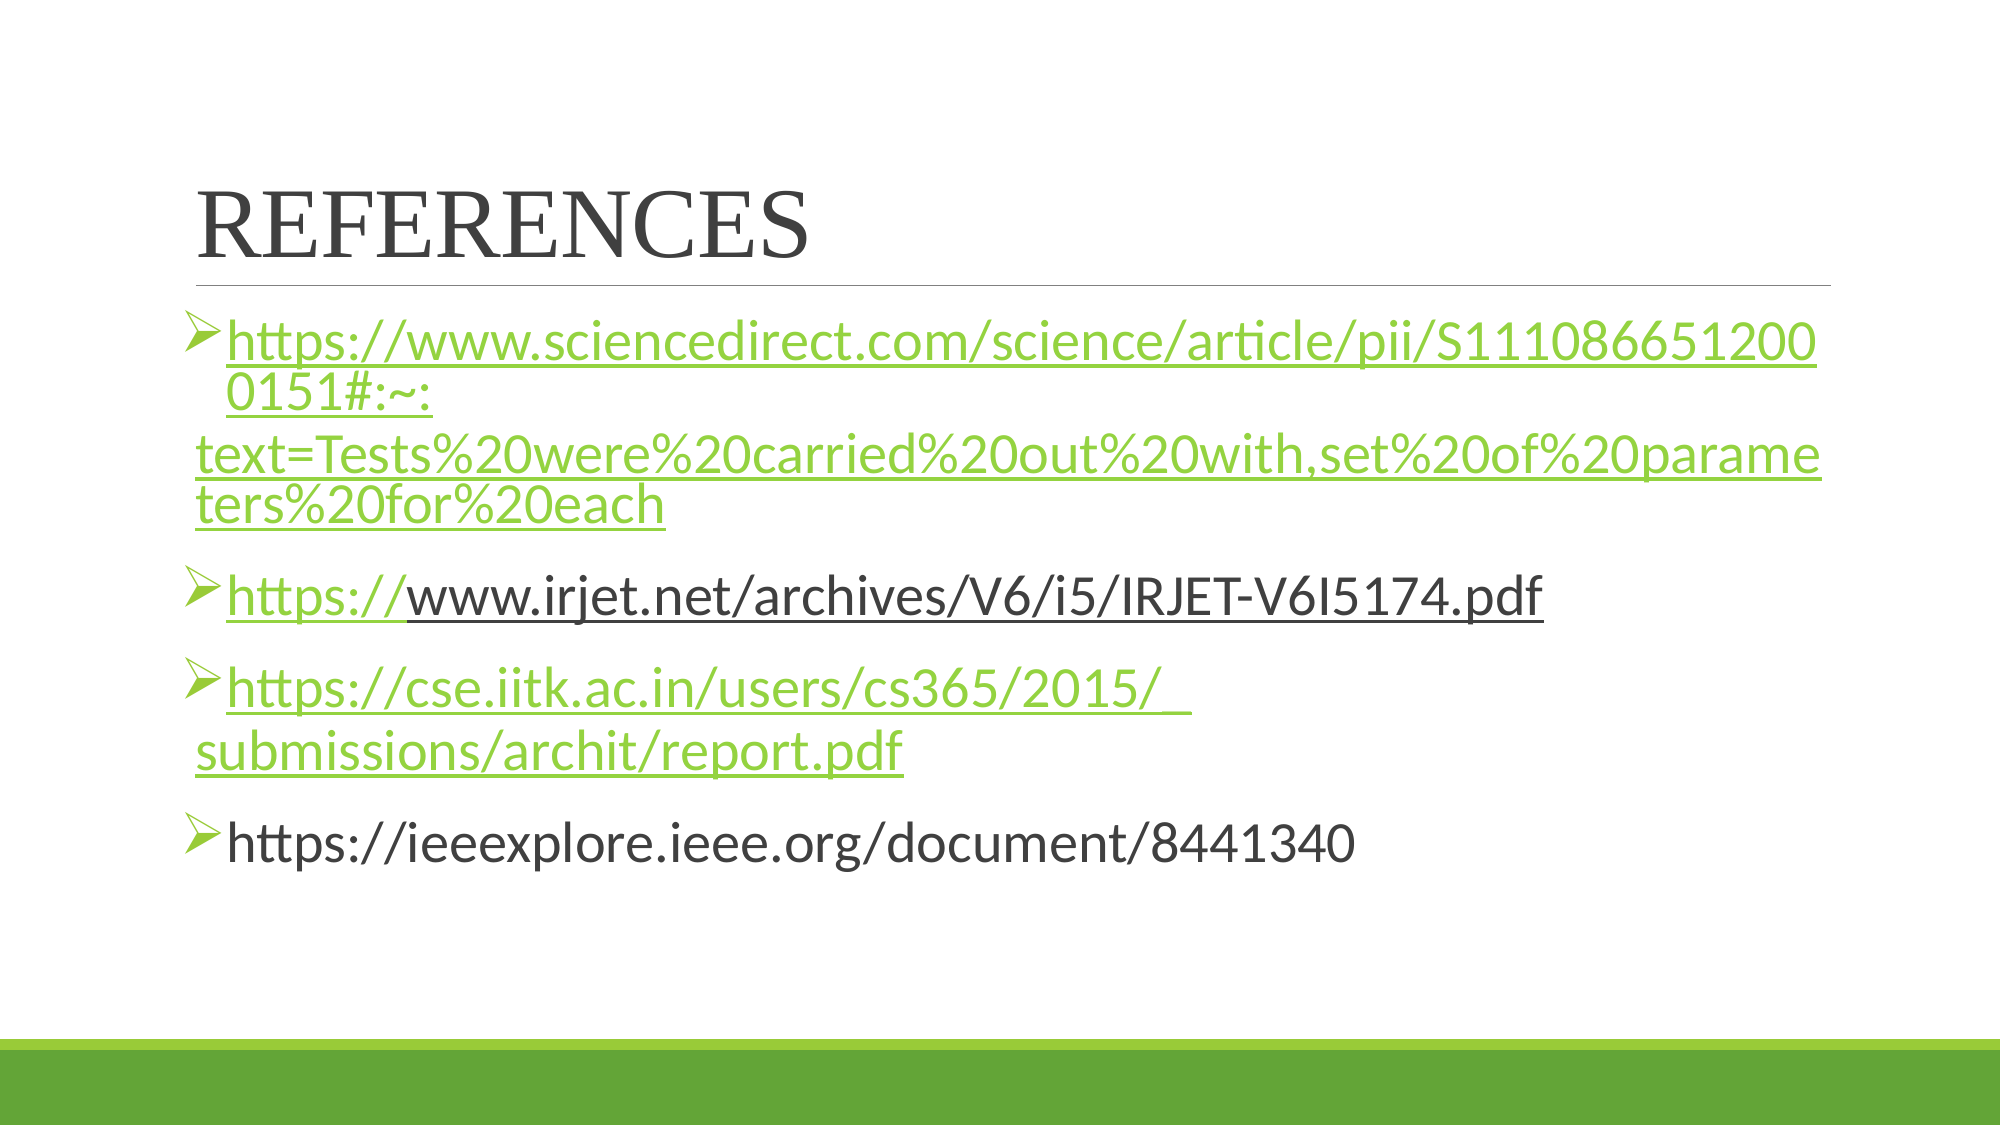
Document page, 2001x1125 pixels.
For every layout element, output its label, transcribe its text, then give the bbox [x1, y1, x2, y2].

list https://www.sciencedirect.com/science/article/pii/S1110866512000151#:~:text=Tests%20were%20carried%20out%20with,set%20of%20parameters%20for%20each https://www.irjet.net/archives/V6/i5/IRJET-V6I5174.pdf https://cse.iitk.ac.in/users/cs365/2015/_submissions/archit/report.pdf https://ieeexplore.ieee.org/document/8441340 [180, 302, 1830, 963]
title REFERENCES [180, 47, 1830, 285]
